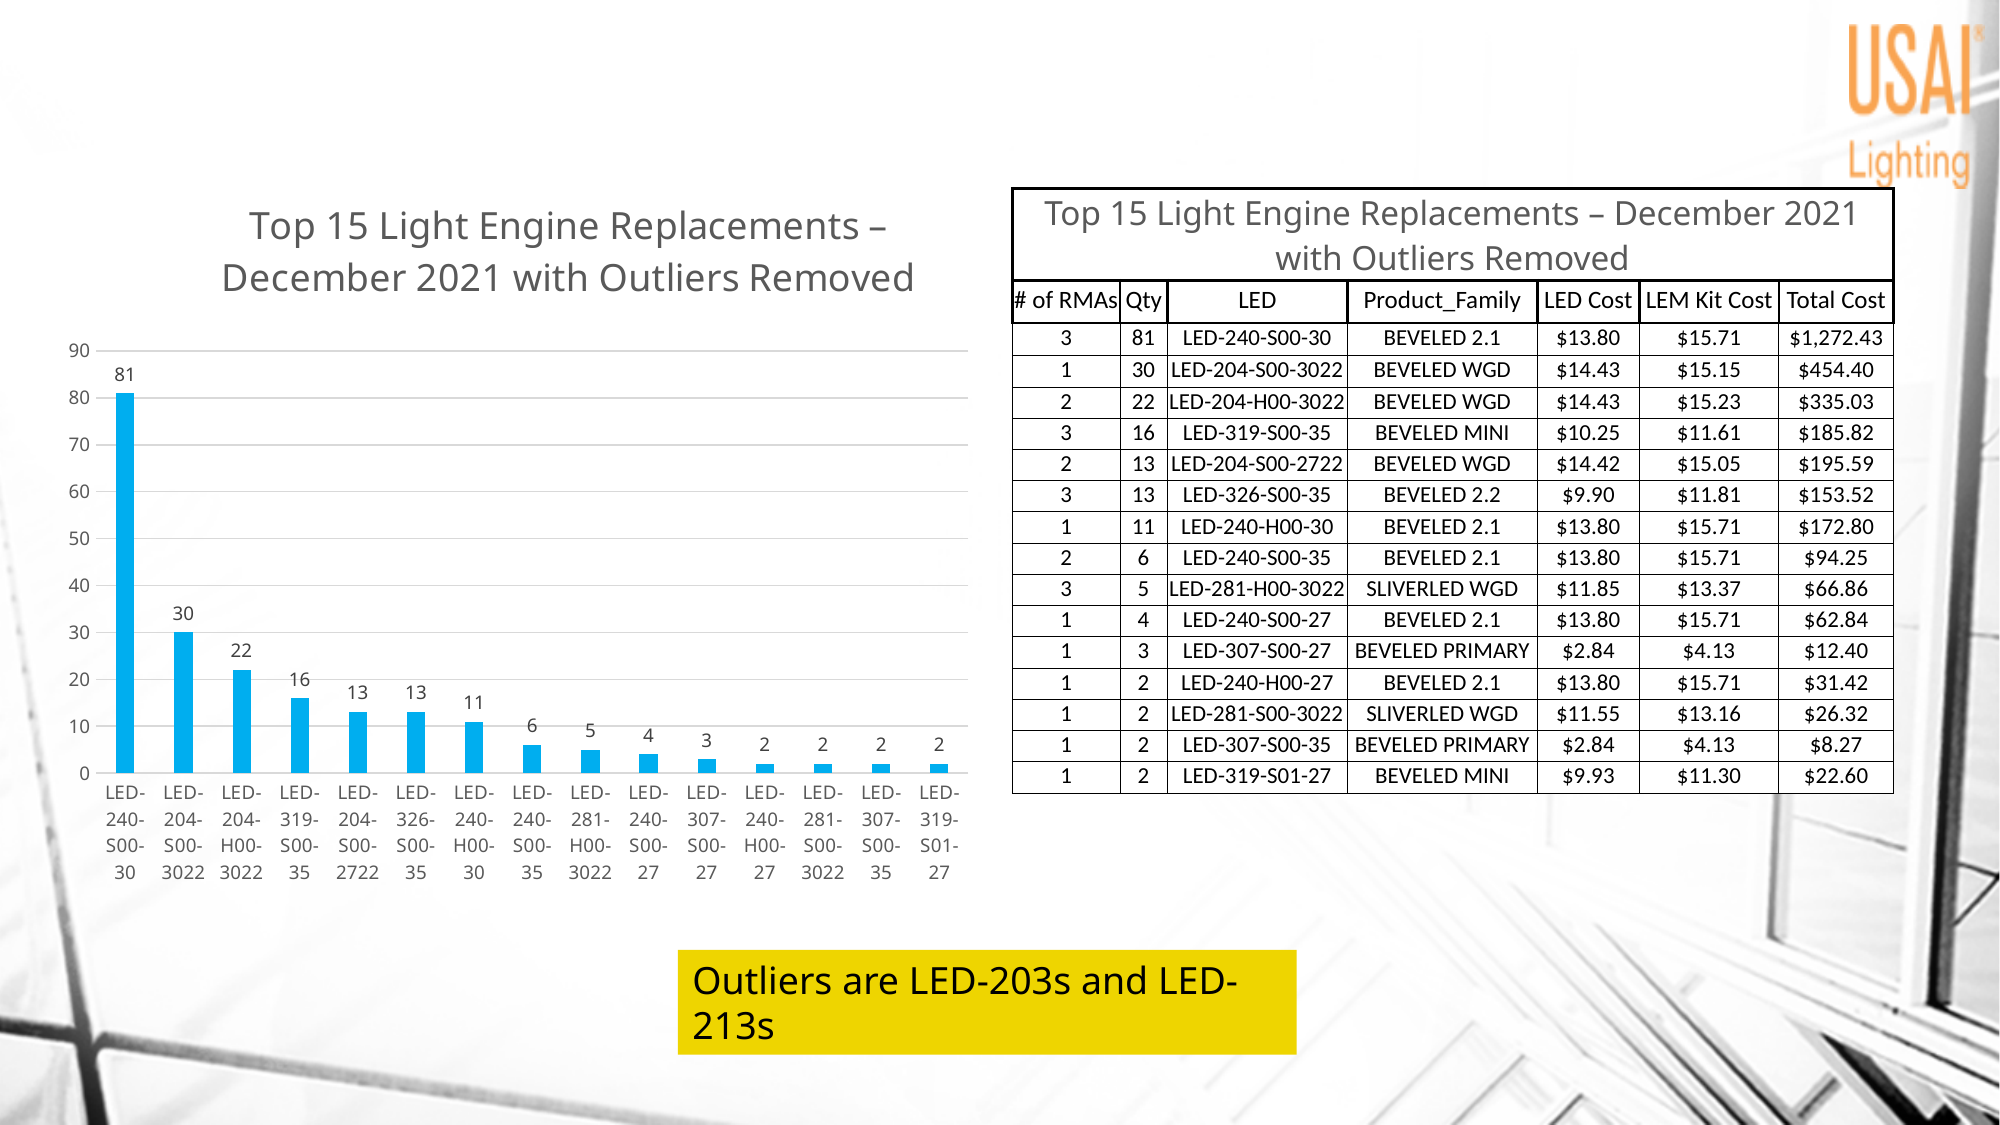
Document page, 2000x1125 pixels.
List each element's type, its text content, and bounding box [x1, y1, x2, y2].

table_cell $11.55 [1538, 700, 1639, 730]
table_cell BEVELED PRIMARY [1348, 637, 1537, 668]
table_cell $11.85 [1538, 575, 1639, 605]
table_cell $13.16 [1640, 700, 1778, 730]
table_cell $4.13 [1640, 637, 1778, 668]
table_cell 3 [1013, 575, 1120, 605]
table_cell LED-204-H00-3022 [1168, 388, 1347, 418]
table_cell $13.80 [1538, 324, 1639, 355]
table_cell 1 [1013, 731, 1120, 761]
table_cell $195.59 [1779, 450, 1893, 480]
table_cell $10.25 [1538, 419, 1639, 449]
table_cell 13 [1121, 481, 1167, 511]
table_cell 1 [1013, 669, 1120, 699]
table_cell $172.80 [1779, 512, 1893, 543]
table_cell 2 [1121, 700, 1167, 730]
table_cell 1 [1013, 356, 1120, 387]
table_cell $15.71 [1640, 606, 1778, 636]
table_cell SLIVERLED WGD [1348, 700, 1537, 730]
table_cell Total Cost [1780, 282, 1892, 322]
table_cell $14.43 [1538, 388, 1639, 418]
table_cell $66.86 [1779, 575, 1893, 605]
table_cell BEVELED WGD [1348, 388, 1537, 418]
table_cell 1 [1013, 700, 1120, 730]
table_cell SLIVERLED WGD [1348, 575, 1537, 605]
table_cell LED Cost [1539, 282, 1638, 322]
table_cell BEVELED WGD [1348, 356, 1537, 387]
table_cell $15.71 [1640, 324, 1778, 355]
table_cell $9.93 [1538, 762, 1639, 793]
table_cell LED-319-S00-35 [1168, 419, 1347, 449]
table_cell BEVELED MINI [1348, 762, 1537, 793]
table_cell $31.42 [1779, 669, 1893, 699]
table_cell $153.52 [1779, 481, 1893, 511]
table_cell BEVELED MINI [1348, 419, 1537, 449]
table_cell $26.32 [1779, 700, 1893, 730]
table_cell LED-281-S00-3022 [1168, 700, 1347, 730]
table_cell $8.27 [1779, 731, 1893, 761]
table_cell LED-319-S01-27 [1168, 762, 1347, 793]
table_header Top 15 Light Engine Replacements – December 2021 with Outliers Removed [1014, 190, 1892, 279]
table_cell 2 [1013, 544, 1120, 574]
table_cell 1 [1013, 762, 1120, 793]
table_cell 1 [1013, 512, 1120, 543]
table_cell 2 [1121, 762, 1167, 793]
table_cell $13.37 [1640, 575, 1778, 605]
table_cell BEVELED 2.1 [1348, 606, 1537, 636]
table_cell 2 [1121, 669, 1167, 699]
table_cell $22.60 [1779, 762, 1893, 793]
table_cell BEVELED 2.1 [1348, 544, 1537, 574]
chart [49, 174, 988, 900]
table_cell $11.61 [1640, 419, 1778, 449]
table_cell $15.71 [1640, 544, 1778, 574]
table_cell BEVELED PRIMARY [1348, 731, 1537, 761]
table_cell 3 [1013, 481, 1120, 511]
table_cell BEVELED 2.1 [1348, 512, 1537, 543]
table_cell $11.81 [1640, 481, 1778, 511]
table_cell $15.71 [1640, 512, 1778, 543]
table_cell 3 [1013, 419, 1120, 449]
table_cell Product_Family [1349, 282, 1536, 322]
table_cell LED-240-H00-30 [1168, 512, 1347, 543]
table_cell $4.13 [1640, 731, 1778, 761]
table_cell BEVELED WGD [1348, 450, 1537, 480]
table_cell 2 [1013, 388, 1120, 418]
table_cell $9.90 [1538, 481, 1639, 511]
table_cell $94.25 [1779, 544, 1893, 574]
table_cell 1 [1013, 637, 1120, 668]
table_cell LED-240-S00-30 [1168, 324, 1347, 355]
table_cell 5 [1121, 575, 1167, 605]
table_cell $62.84 [1779, 606, 1893, 636]
table_cell LED-307-S00-35 [1168, 731, 1347, 761]
table_cell 11 [1121, 512, 1167, 543]
table_cell 2 [1013, 450, 1120, 480]
table_cell $15.15 [1640, 356, 1778, 387]
table_cell 30 [1121, 356, 1167, 387]
table_cell BEVELED 2.2 [1348, 481, 1537, 511]
table_cell 22 [1121, 388, 1167, 418]
table_cell LED-281-H00-3022 [1168, 575, 1347, 605]
table_cell 1 [1013, 606, 1120, 636]
table_cell $12.40 [1779, 637, 1893, 668]
table_cell 13 [1121, 450, 1167, 480]
table_cell $2.84 [1538, 731, 1639, 761]
text_box Outliers are LED-203s and LED-213s [677, 949, 1297, 1055]
table_cell $2.84 [1538, 637, 1639, 668]
table_cell LED-240-H00-27 [1168, 669, 1347, 699]
table_cell LED [1169, 282, 1346, 322]
table_cell LED-204-S00-3022 [1168, 356, 1347, 387]
table_cell BEVELED 2.1 [1348, 669, 1537, 699]
table_cell $14.43 [1538, 356, 1639, 387]
table_cell LED-240-S00-27 [1168, 606, 1347, 636]
table_cell 2 [1121, 731, 1167, 761]
table_cell LEM Kit Cost [1641, 282, 1778, 322]
table_cell Qty [1121, 282, 1166, 322]
table_cell $13.80 [1538, 606, 1639, 636]
table_cell 4 [1121, 606, 1167, 636]
table_cell $335.03 [1779, 388, 1893, 418]
table_cell $13.80 [1538, 512, 1639, 543]
table_cell # of RMAs [1014, 282, 1119, 322]
table_cell 3 [1121, 637, 1167, 668]
table_cell $15.23 [1640, 388, 1778, 418]
table_cell BEVELED 2.1 [1348, 324, 1537, 355]
table_cell $13.80 [1538, 544, 1639, 574]
table_cell LED-326-S00-35 [1168, 481, 1347, 511]
table_cell 3 [1013, 324, 1120, 355]
table_cell $15.71 [1640, 669, 1778, 699]
table_cell $1,272.43 [1779, 324, 1893, 355]
table_cell LED-240-S00-35 [1168, 544, 1347, 574]
table_cell $13.80 [1538, 669, 1639, 699]
picture [0, 0, 2000, 1125]
table_cell LED-307-S00-27 [1168, 637, 1347, 668]
table_cell 81 [1121, 324, 1167, 355]
table_cell $14.42 [1538, 450, 1639, 480]
table_cell $185.82 [1779, 419, 1893, 449]
table_cell LED-204-S00-2722 [1168, 450, 1347, 480]
table_cell 6 [1121, 544, 1167, 574]
table_cell $15.05 [1640, 450, 1778, 480]
table_cell $454.40 [1779, 356, 1893, 387]
table_cell 16 [1121, 419, 1167, 449]
table_cell $11.30 [1640, 762, 1778, 793]
